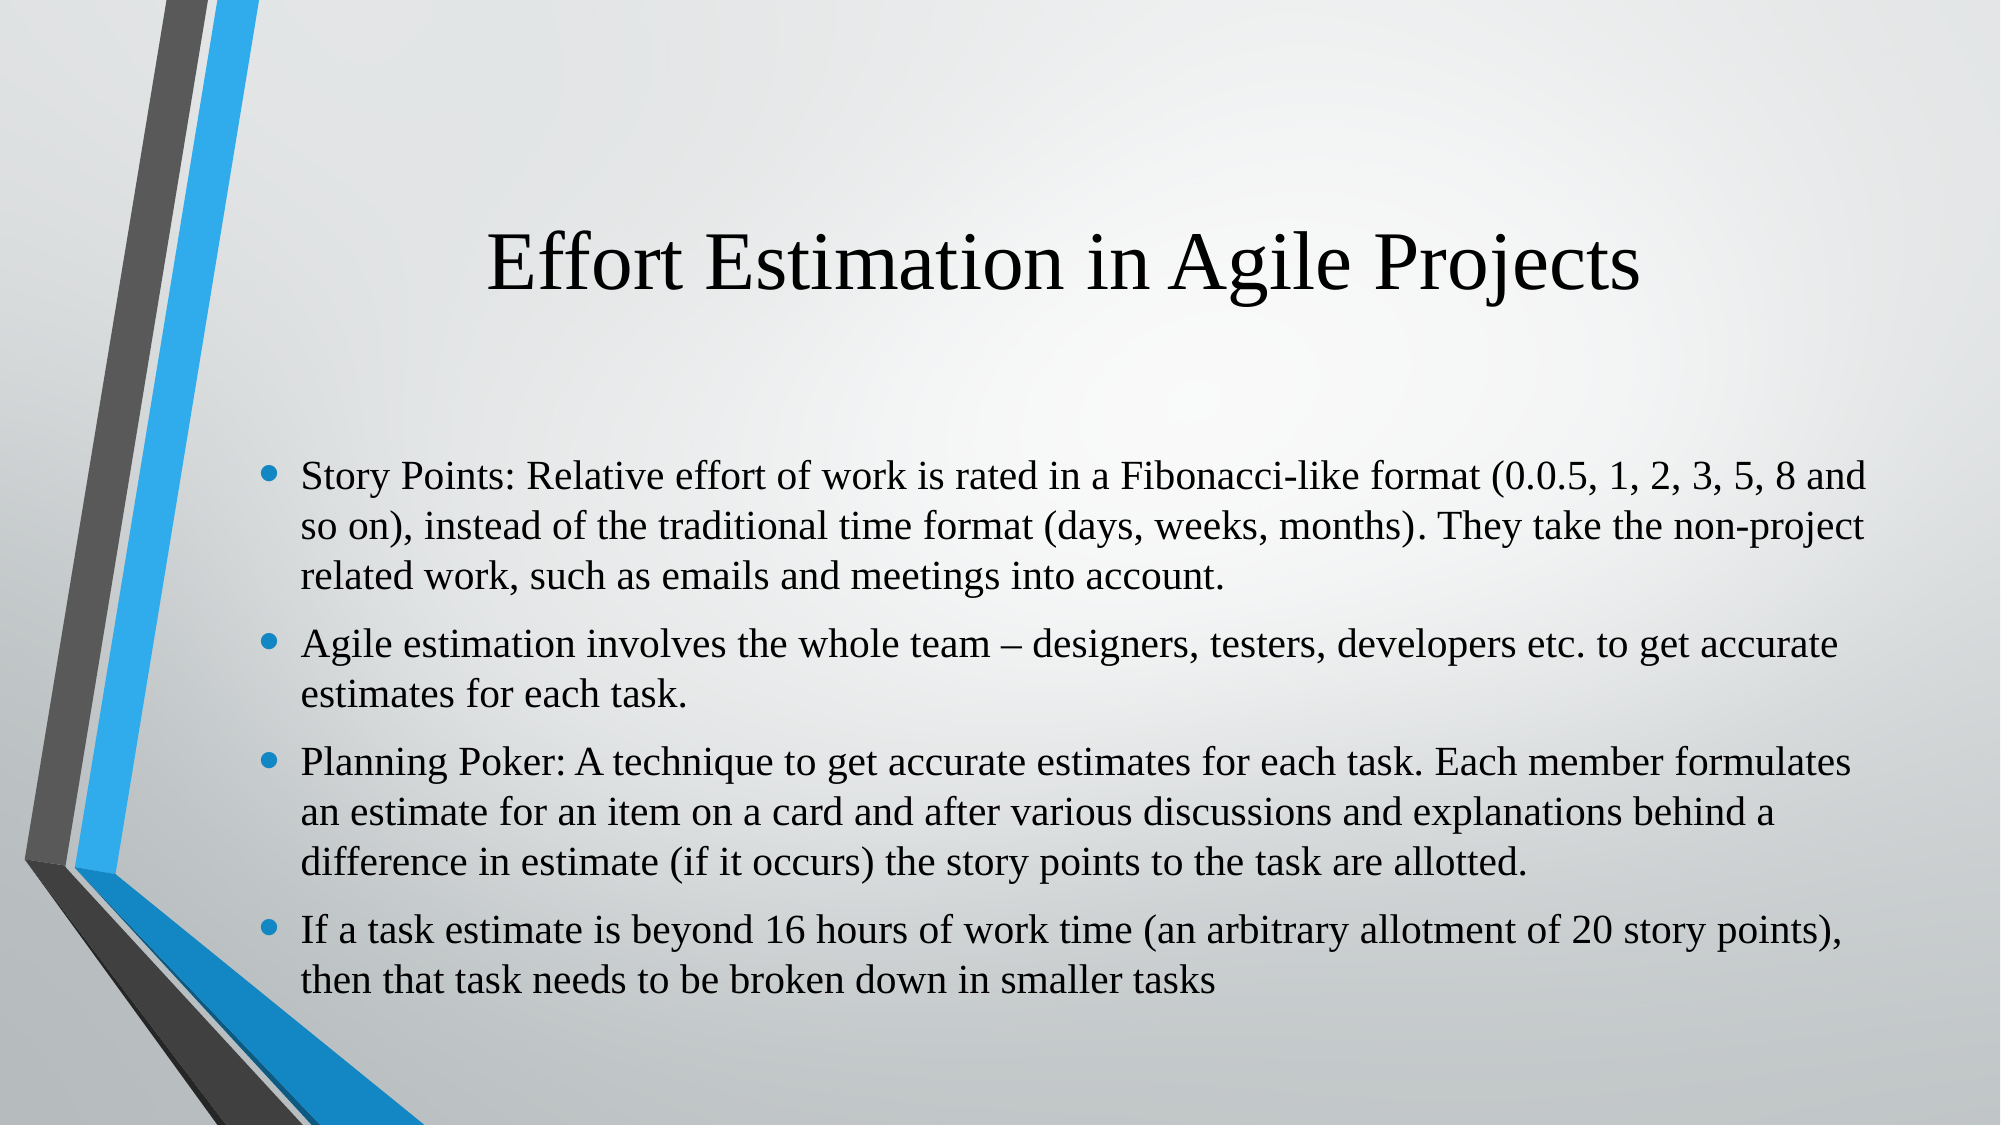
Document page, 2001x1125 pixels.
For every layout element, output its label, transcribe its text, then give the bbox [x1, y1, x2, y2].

list Story Points: Relative effort of work is rated in a Fibonacci-like format (0.0.5, 1, 2, 3, 5, 8 and so on), instead of the traditional time format (days, weeks, months). They take the non-project related work, such as emails and meetings into account. Agile estimation involves the whole team – designers, testers, developers etc. to get accurate estimates for each task. Planning Poker: A technique to get accurate estimates for each task. Each member formulates an estimate for an item on a card and after various discussions and explanations behind a difference in estimate (if it occurs) the story points to the task are allotted. If a task estimate is beyond 16 hours of work time (an arbitrary allotment of 20 story points), then that task needs to be broken down in smaller tasks [243, 437, 1887, 1013]
title Effort Estimation in Agile Projects [243, 112, 1887, 400]
